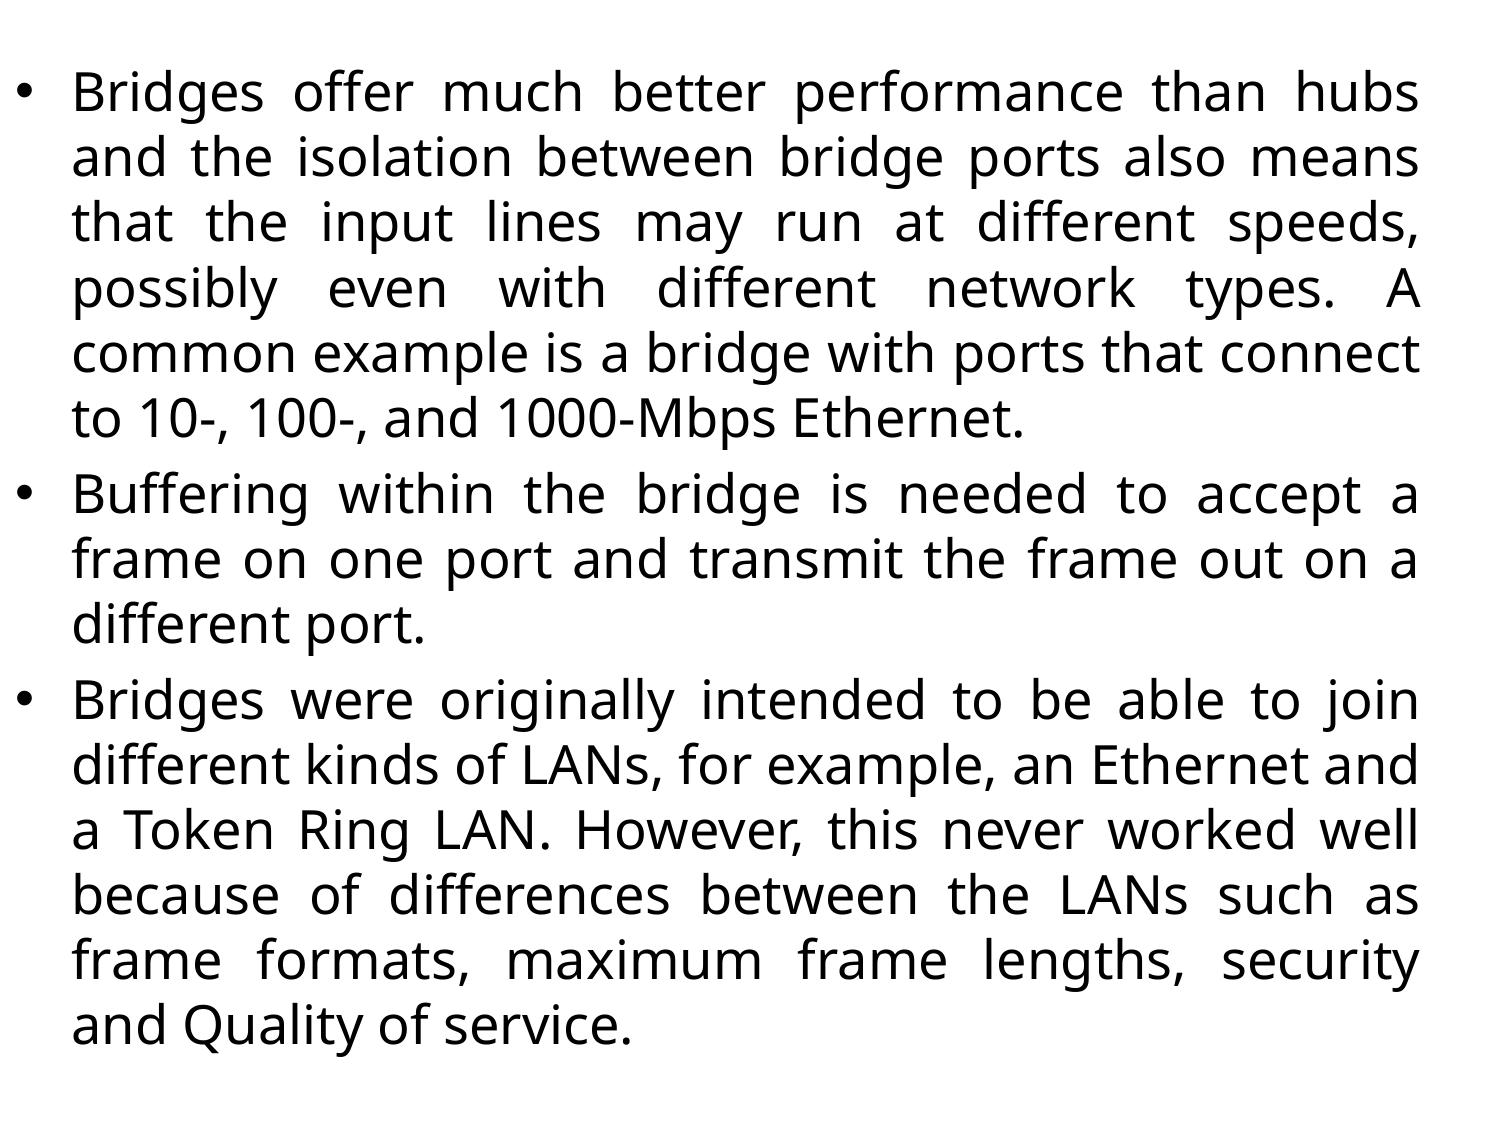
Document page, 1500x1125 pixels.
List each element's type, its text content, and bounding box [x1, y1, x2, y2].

list Bridges offer much better performance than hubs and the isolation between bridge ports also means that the input lines may run at different speeds, possibly even with different network types. A common example is a bridge with ports that connect to 10-, 100-, and 1000-Mbps Ethernet. Buffering within the bridge is needed to accept a frame on one port and transmit the frame out on a different port. Bridges were originally intended to be able to join different kinds of LANs, for example, an Ethernet and a Token Ring LAN. However, this never worked well because of differences between the LANs such as frame formats, maximum frame lengths, security and Quality of service. [0, 50, 1438, 1100]
